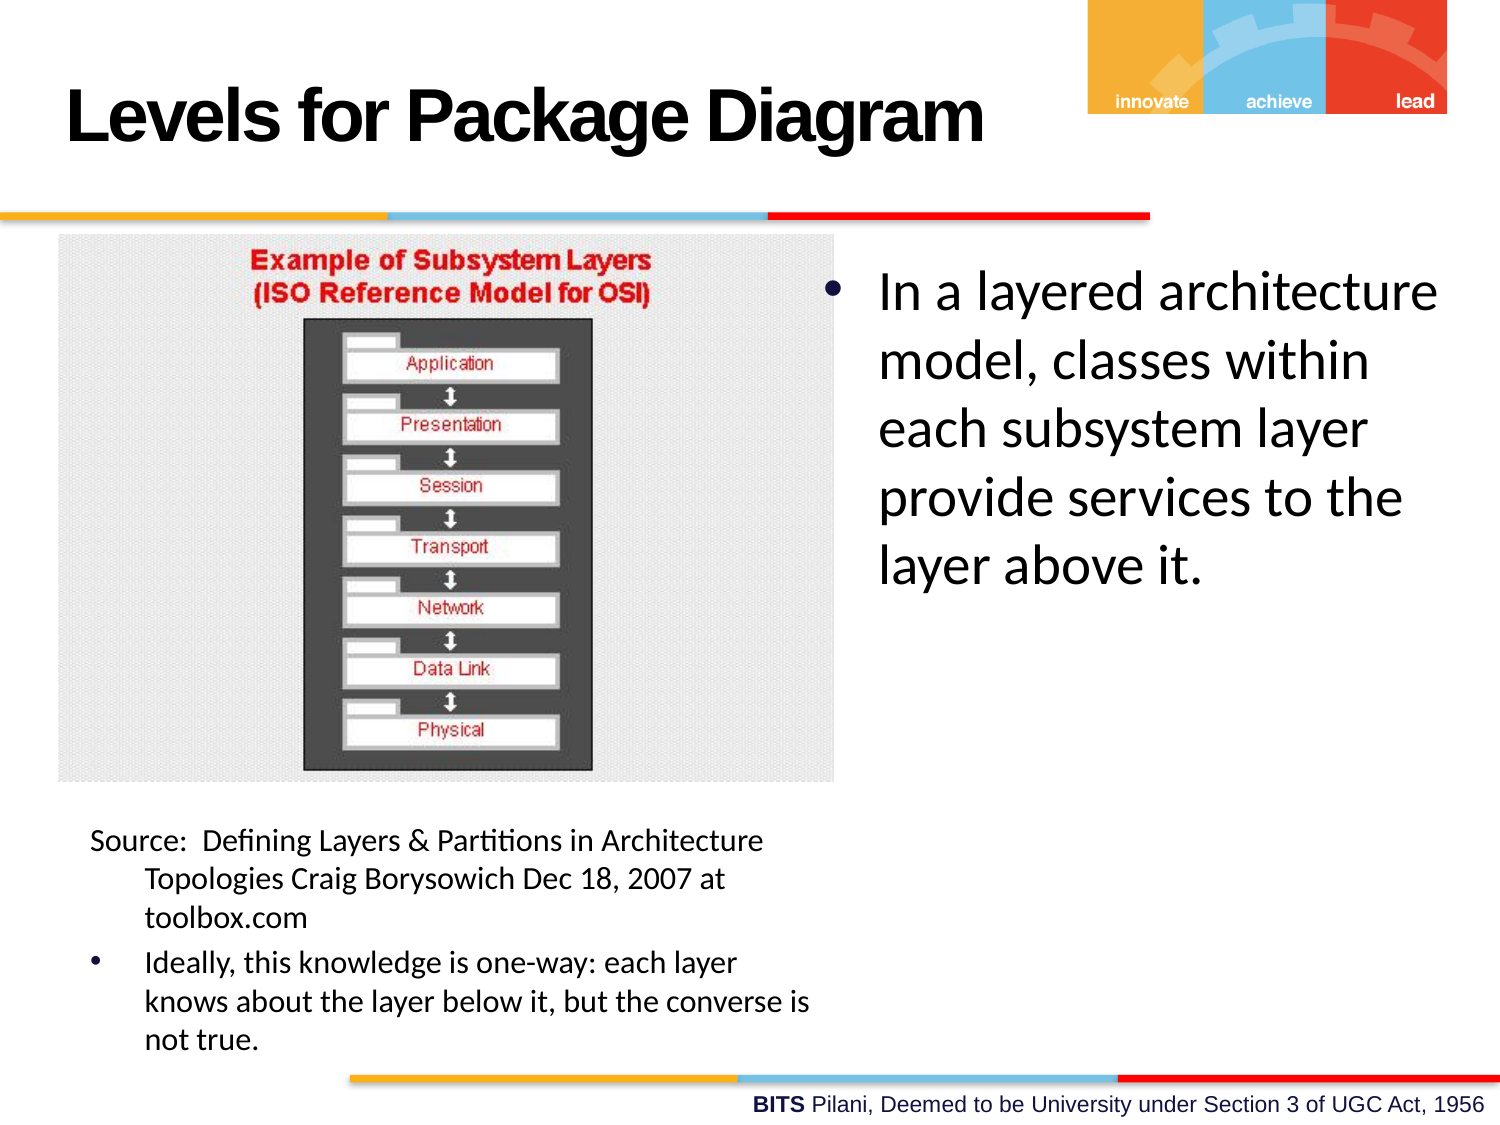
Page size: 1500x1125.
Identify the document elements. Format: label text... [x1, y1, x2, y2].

picture [1087, 0, 1448, 114]
list Levels for Package Diagram [50, 24, 1088, 213]
picture [58, 234, 834, 782]
list Source: Defining Layers & Partitions in Architecture Topologies Craig Borysowich Dec 18, 2007 at toolbox.com Ideally, this knowledge is one-way: each layer knows about the layer below it, but the converse is not true. [75, 605, 844, 1067]
list In a layered architecture model, classes within each subsystem layer provide services to the layer above it. [839, 246, 1472, 605]
